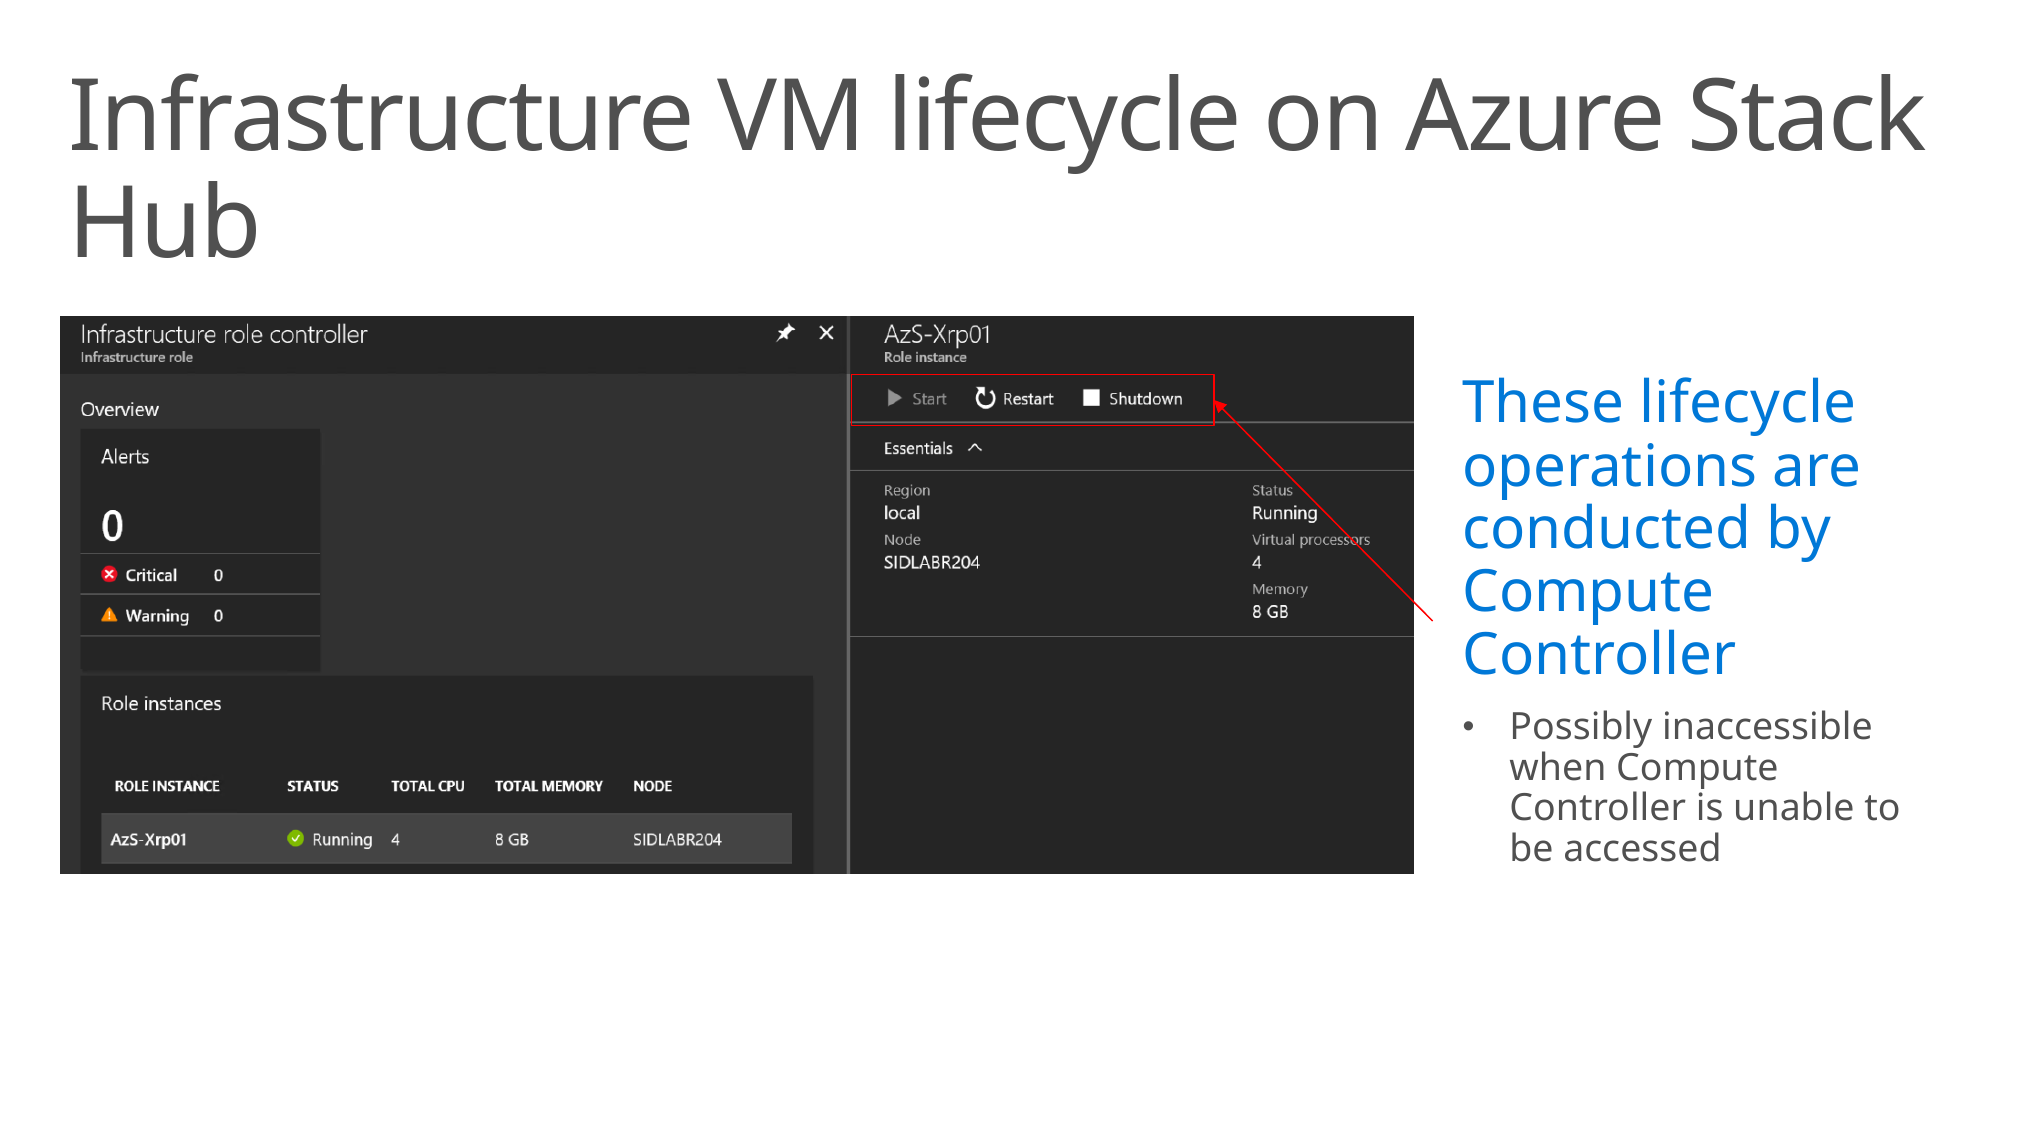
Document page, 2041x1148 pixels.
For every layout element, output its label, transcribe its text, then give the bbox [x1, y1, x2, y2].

text_box Infrastructure VM lifecycle on Azure Stack Hub [45, 48, 2021, 224]
picture [59, 315, 1414, 875]
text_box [1213, 399, 1433, 605]
text_box These lifecycle operations are conducted by Compute Controller Possibly inaccessible when Compute Controller is unable to be accessed [1432, 348, 1966, 894]
